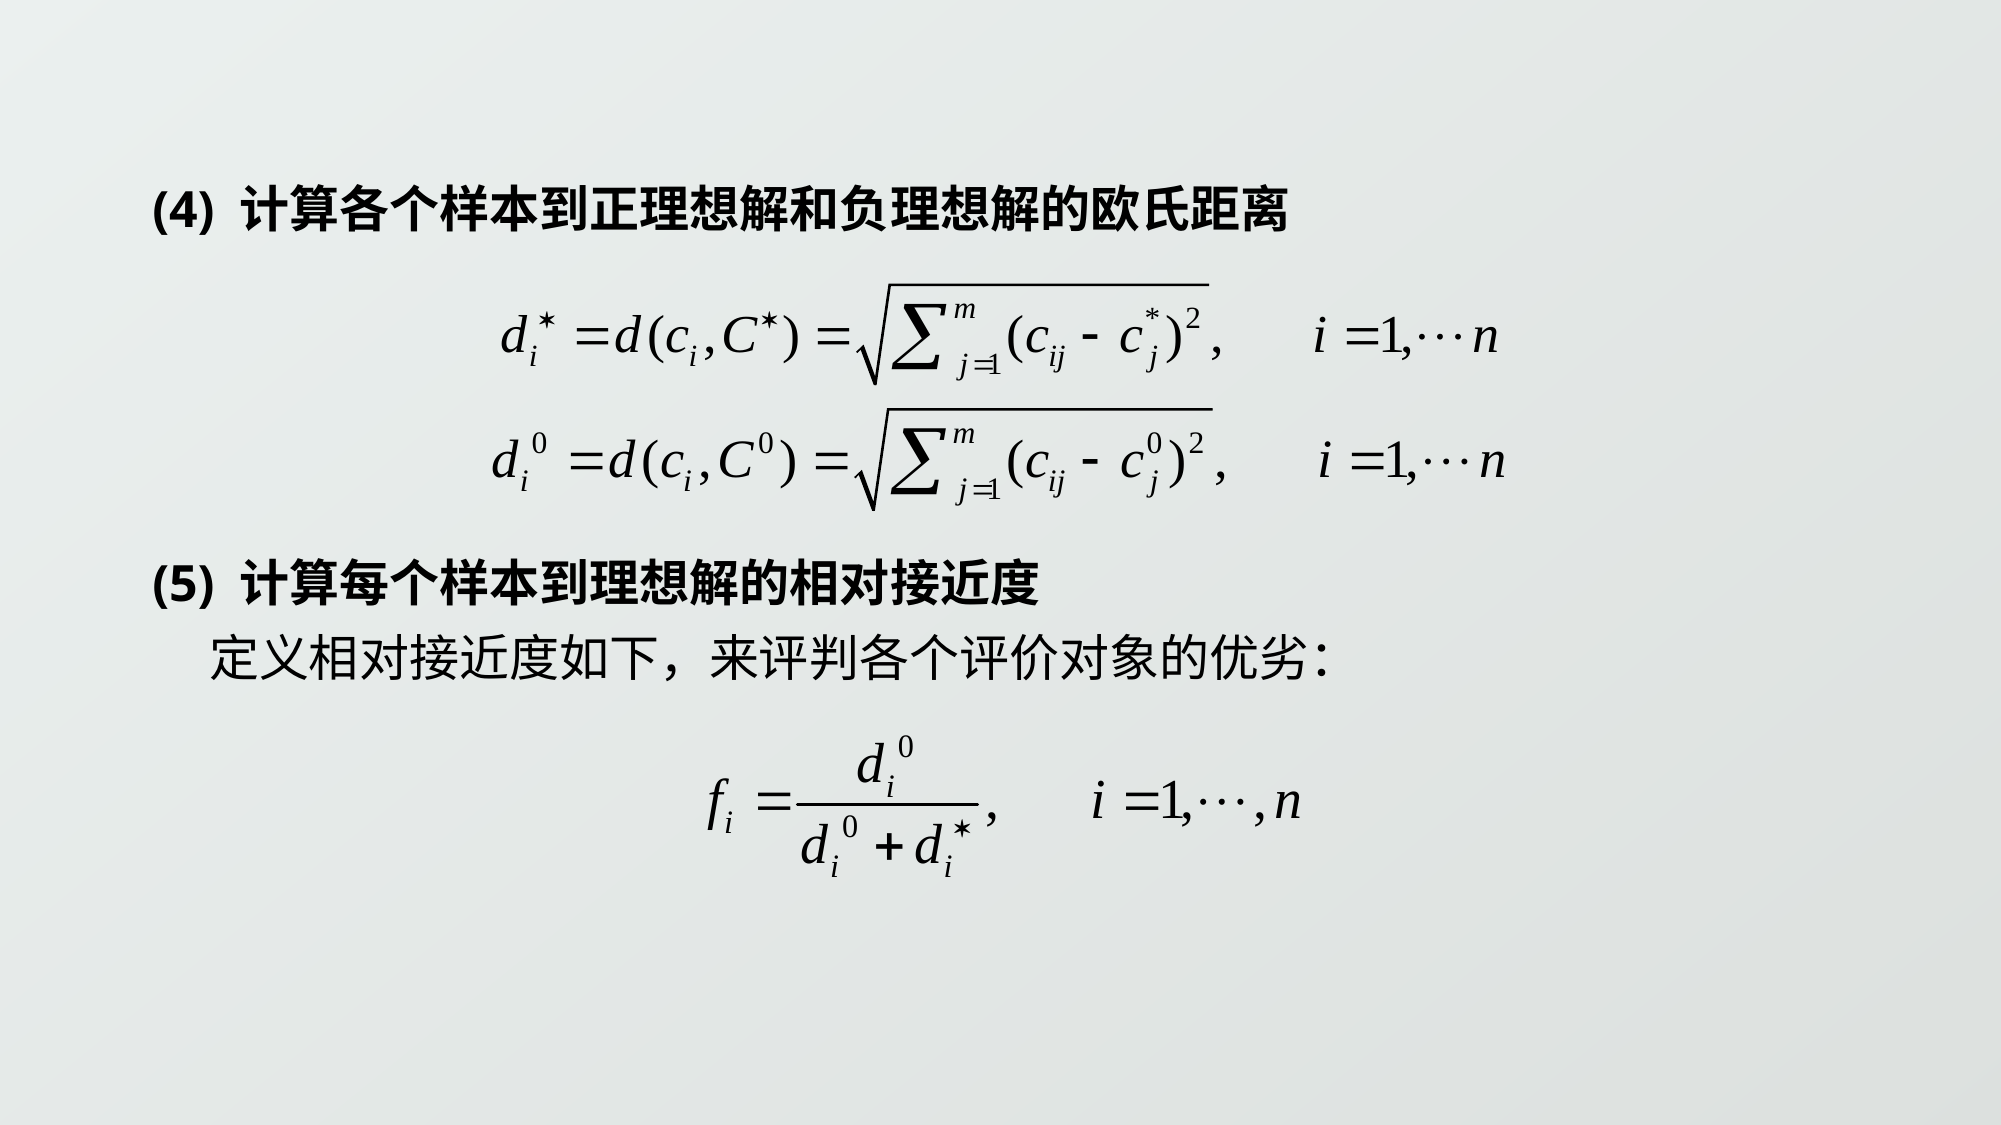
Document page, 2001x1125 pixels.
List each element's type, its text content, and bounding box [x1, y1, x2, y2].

picture [688, 719, 1312, 890]
list (4) 计算各个样本到正理想解和负理想解的欧氏距离 (5) 计算每个样本到理想解的相对接近度 定义相对接近度如下，来评判各个评价对象的优劣： [137, 177, 1863, 1048]
picture [482, 272, 1518, 523]
